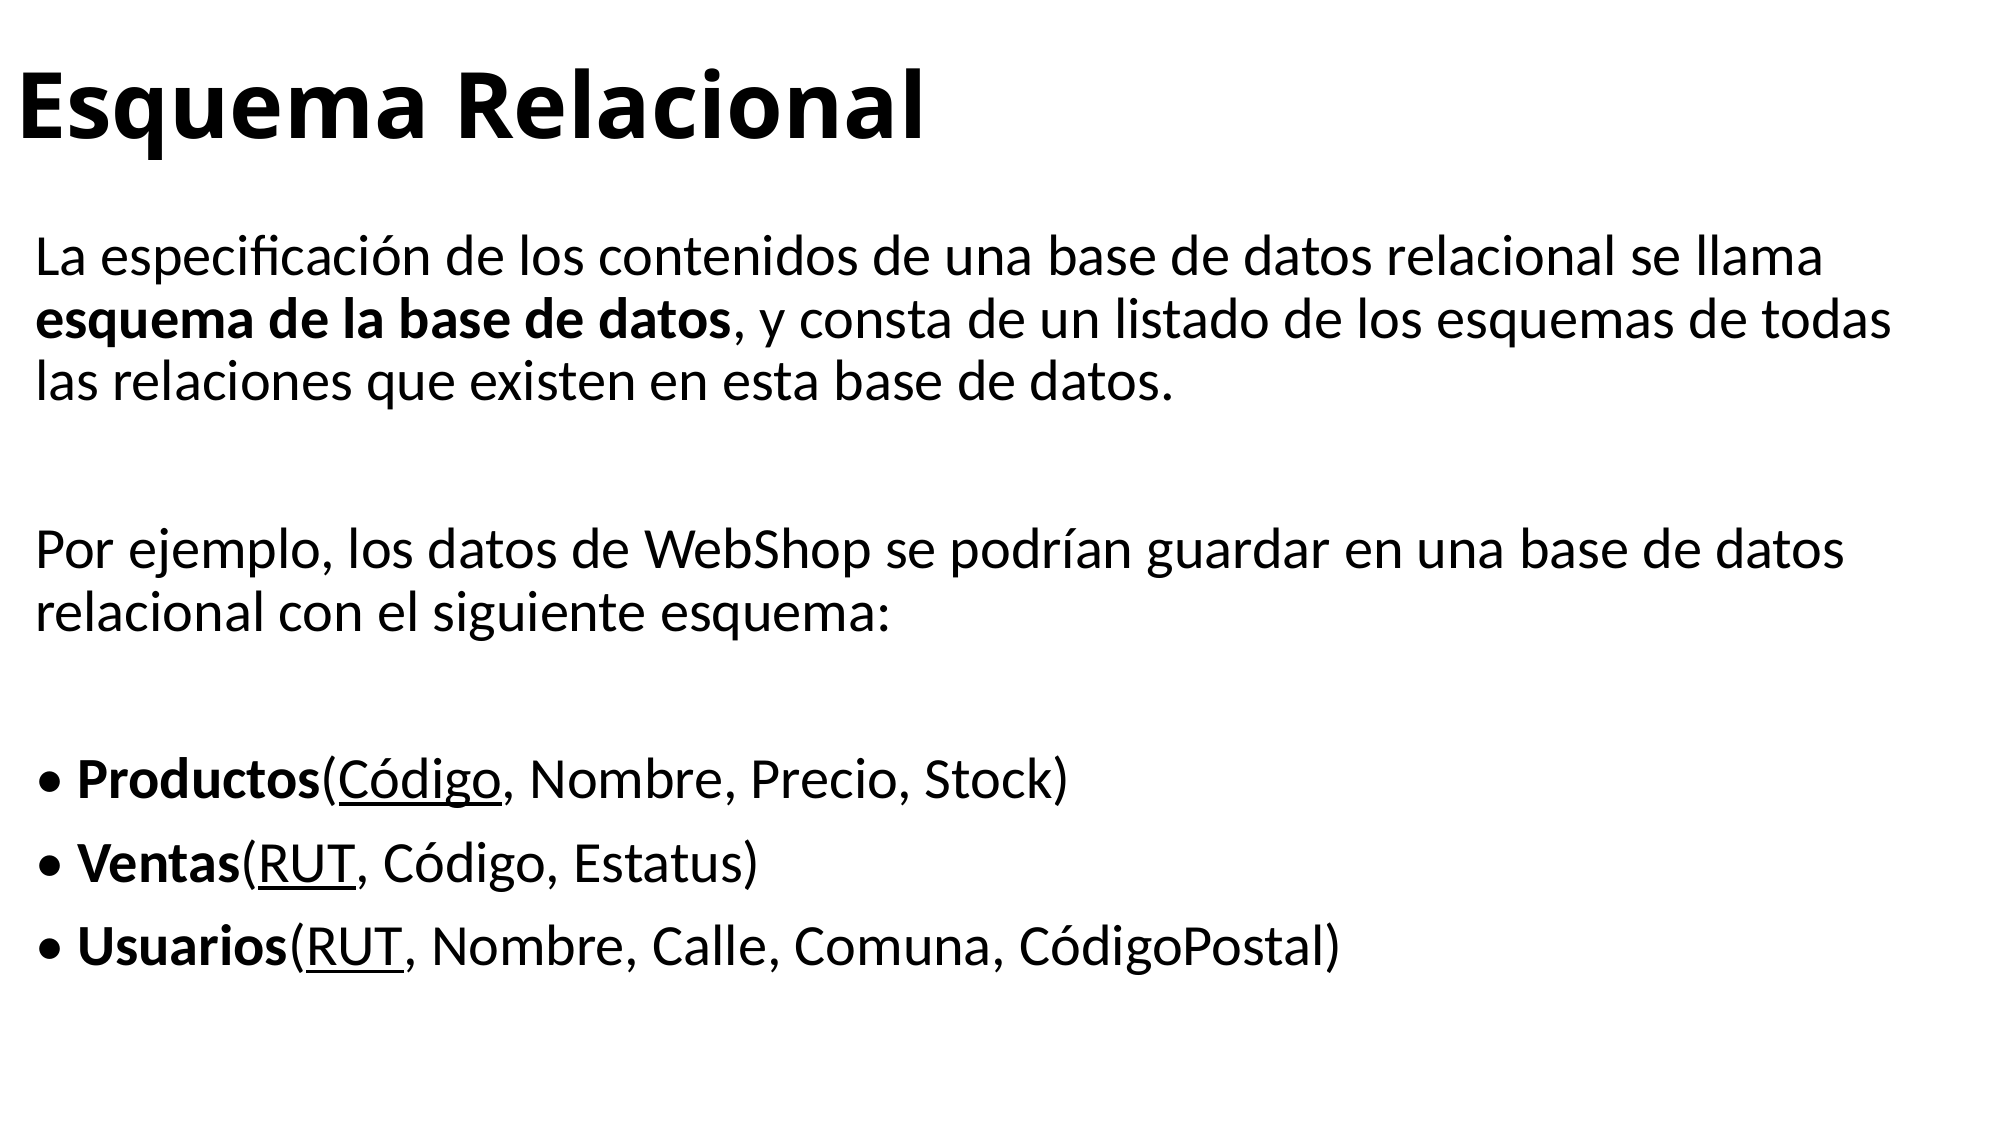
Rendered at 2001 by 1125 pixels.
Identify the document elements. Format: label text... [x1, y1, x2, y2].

list La especificación de los contenidos de una base de datos relacional se llama esquema de la base de datos, y consta de un listado de los esquemas de todas las relaciones que existen en esta base de datos. Por ejemplo, los datos de WebShop se podrían guardar en una base de datos relacional con el siguiente esquema: • Productos(Código, Nombre, Precio, Stock) • Ventas(RUT, Código, Estatus) • Usuarios(RUT, Nombre, Calle, Comuna, CódigoPostal) [20, 218, 1966, 1065]
title Esquema Relacional [0, 0, 2000, 218]
